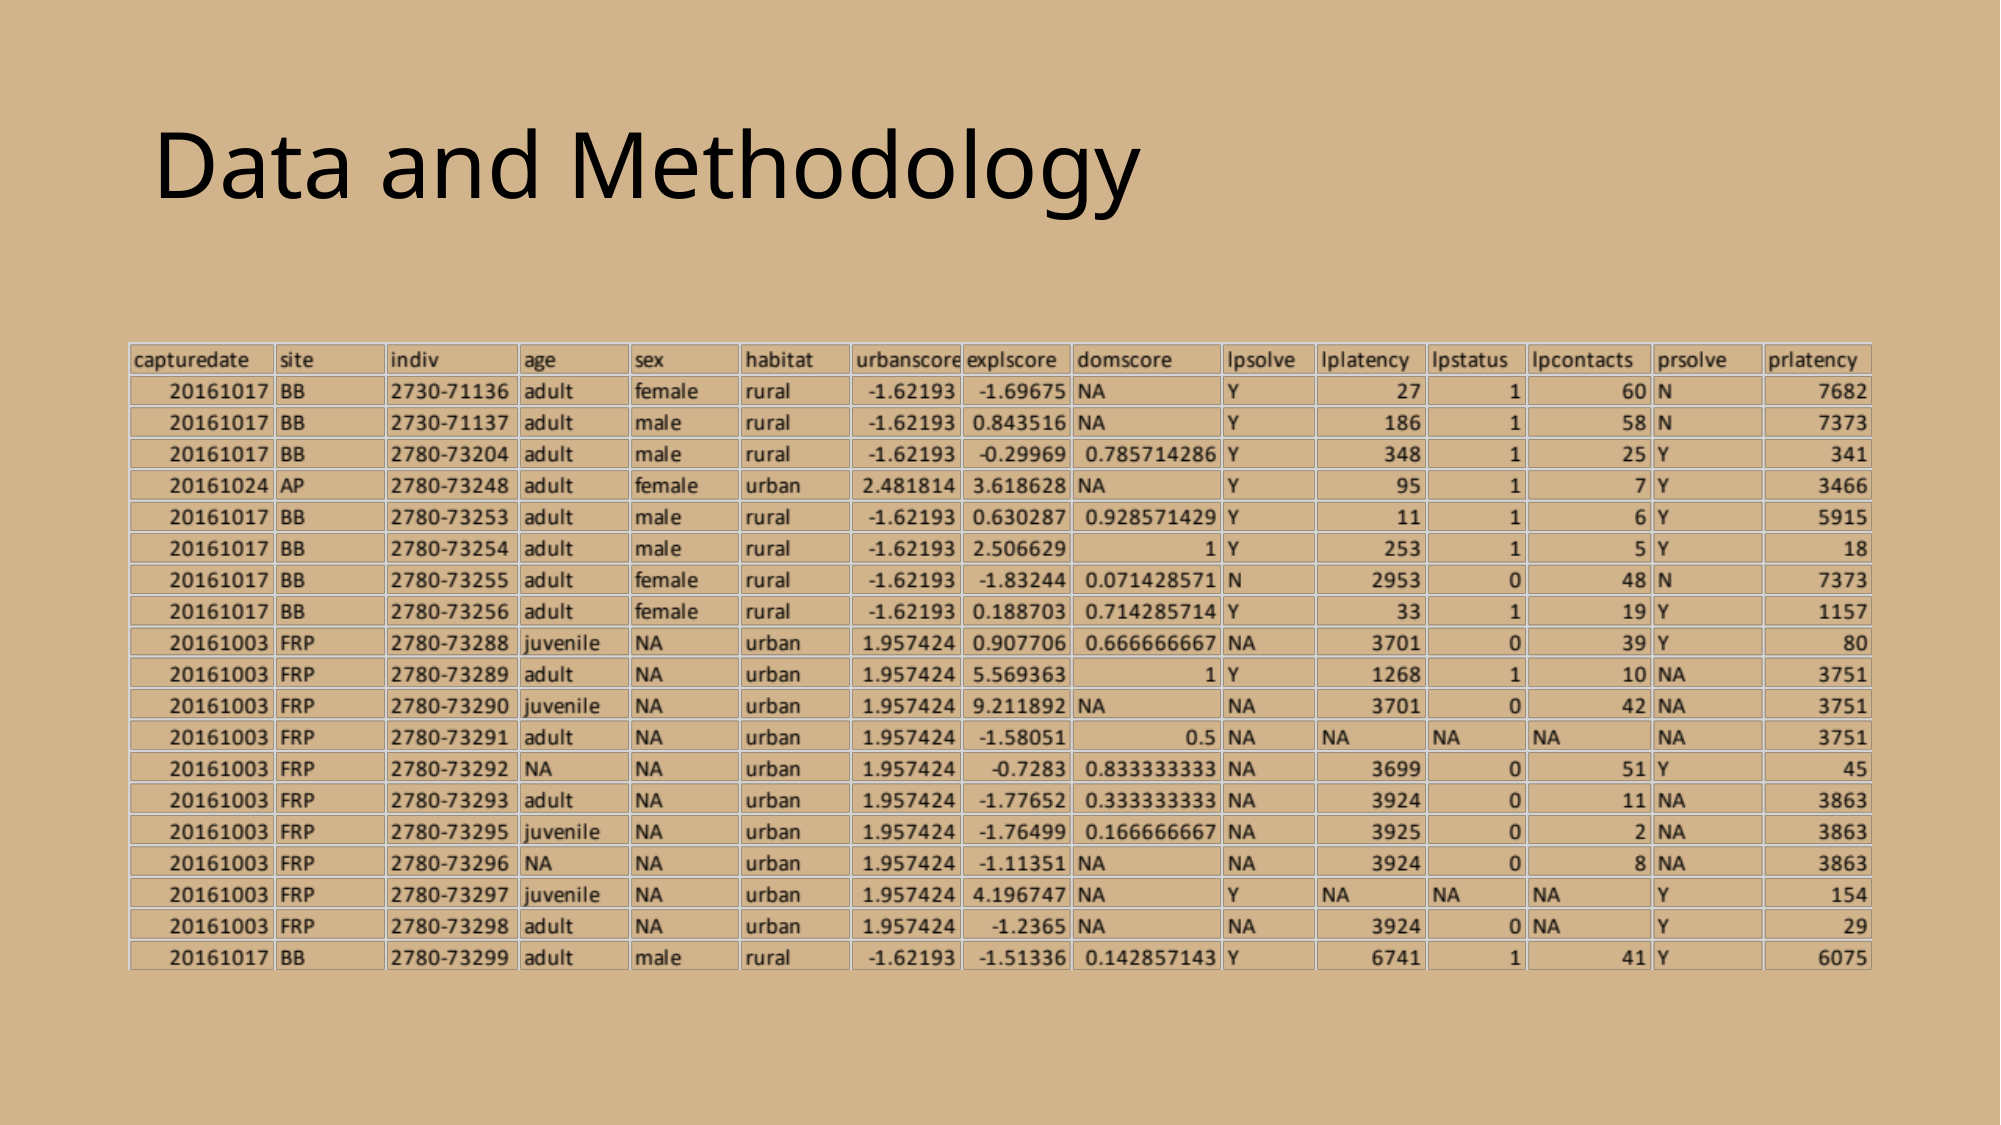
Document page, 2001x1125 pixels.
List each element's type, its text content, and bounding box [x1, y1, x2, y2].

title Data and Methodology [137, 59, 1863, 278]
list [128, 342, 1872, 970]
